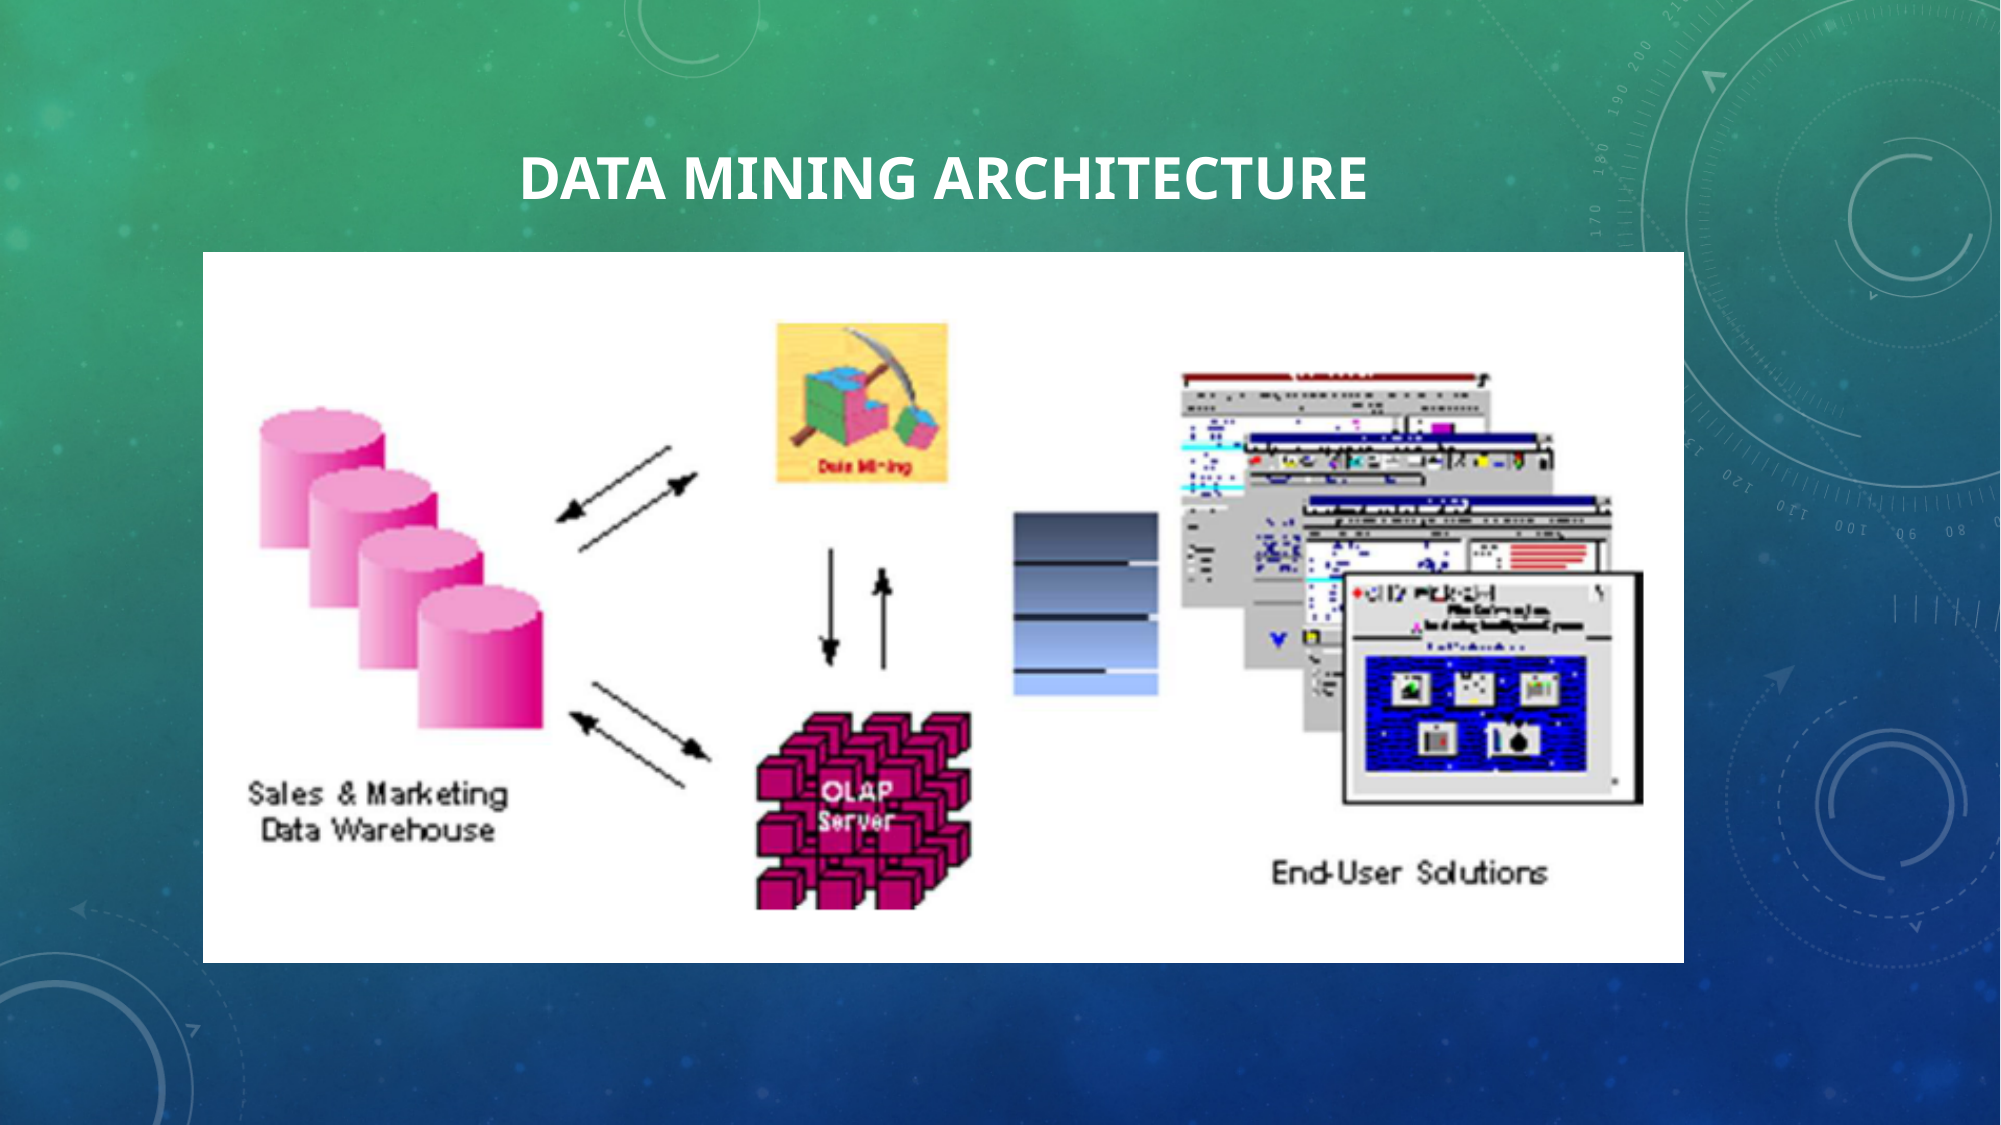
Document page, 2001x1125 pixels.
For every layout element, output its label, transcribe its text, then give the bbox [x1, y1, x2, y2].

title Data mining architecture [112, 99, 1775, 253]
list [202, 252, 1684, 963]
picture [0, 0, 2001, 1125]
